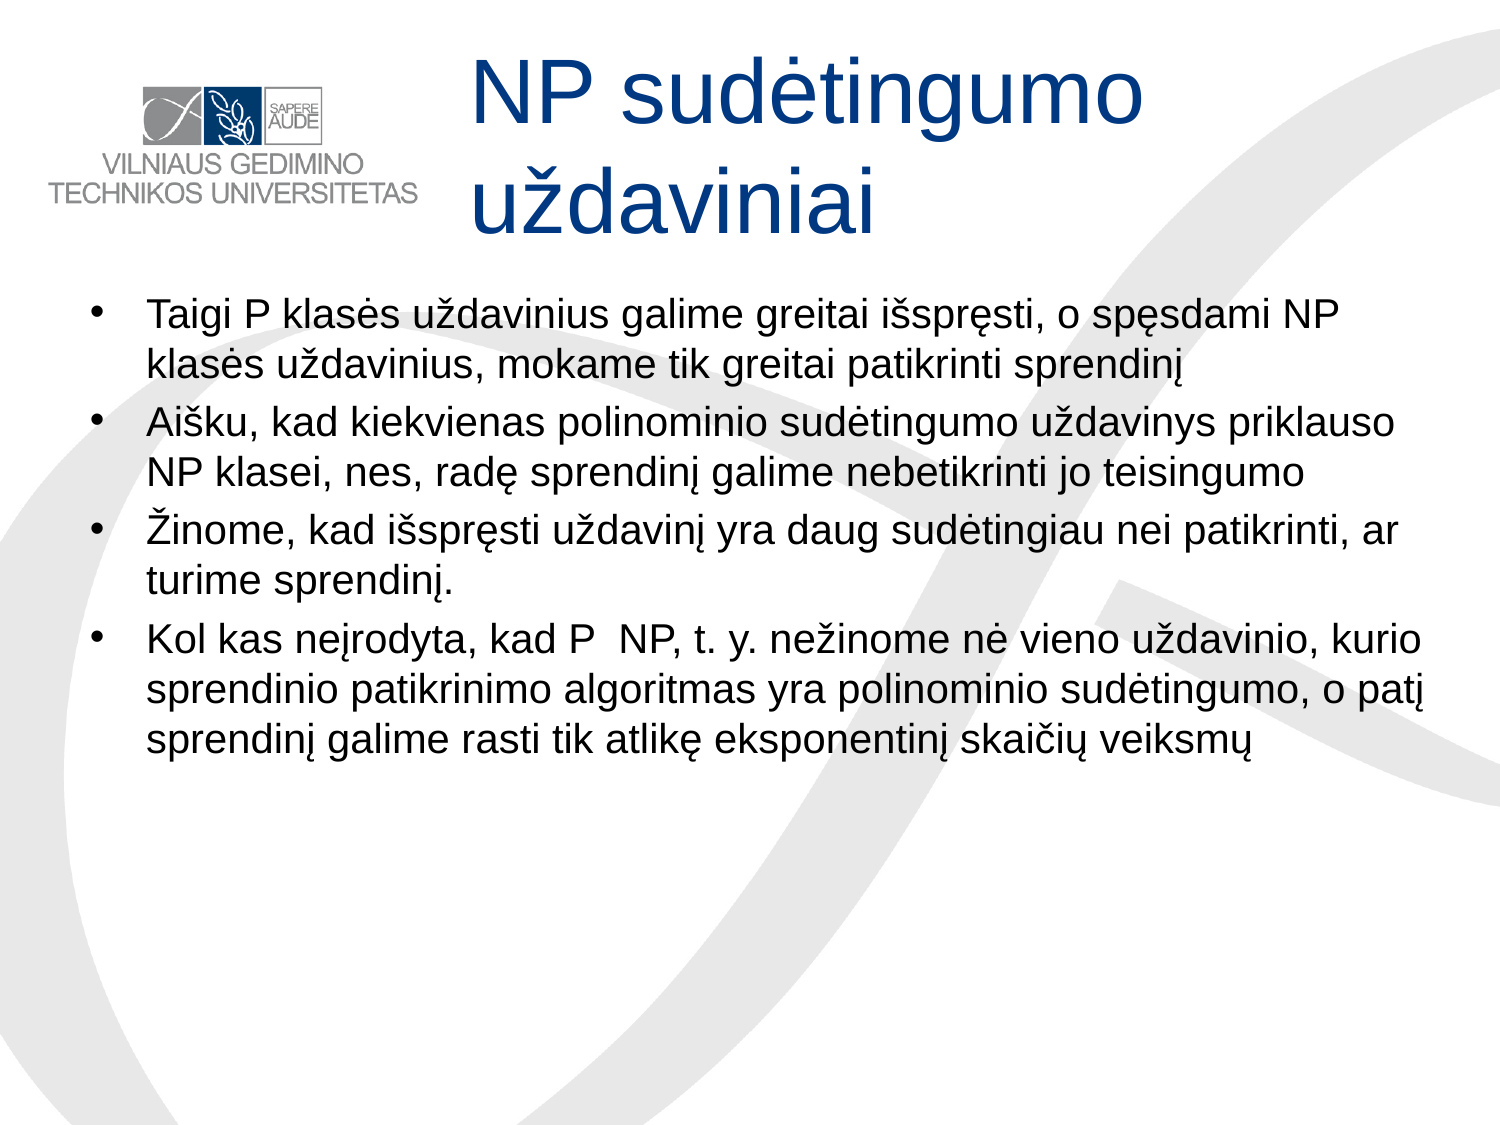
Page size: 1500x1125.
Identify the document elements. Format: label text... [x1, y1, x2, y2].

title NP sudėtingumo uždaviniai [454, 19, 1447, 265]
picture [0, 0, 1500, 1125]
